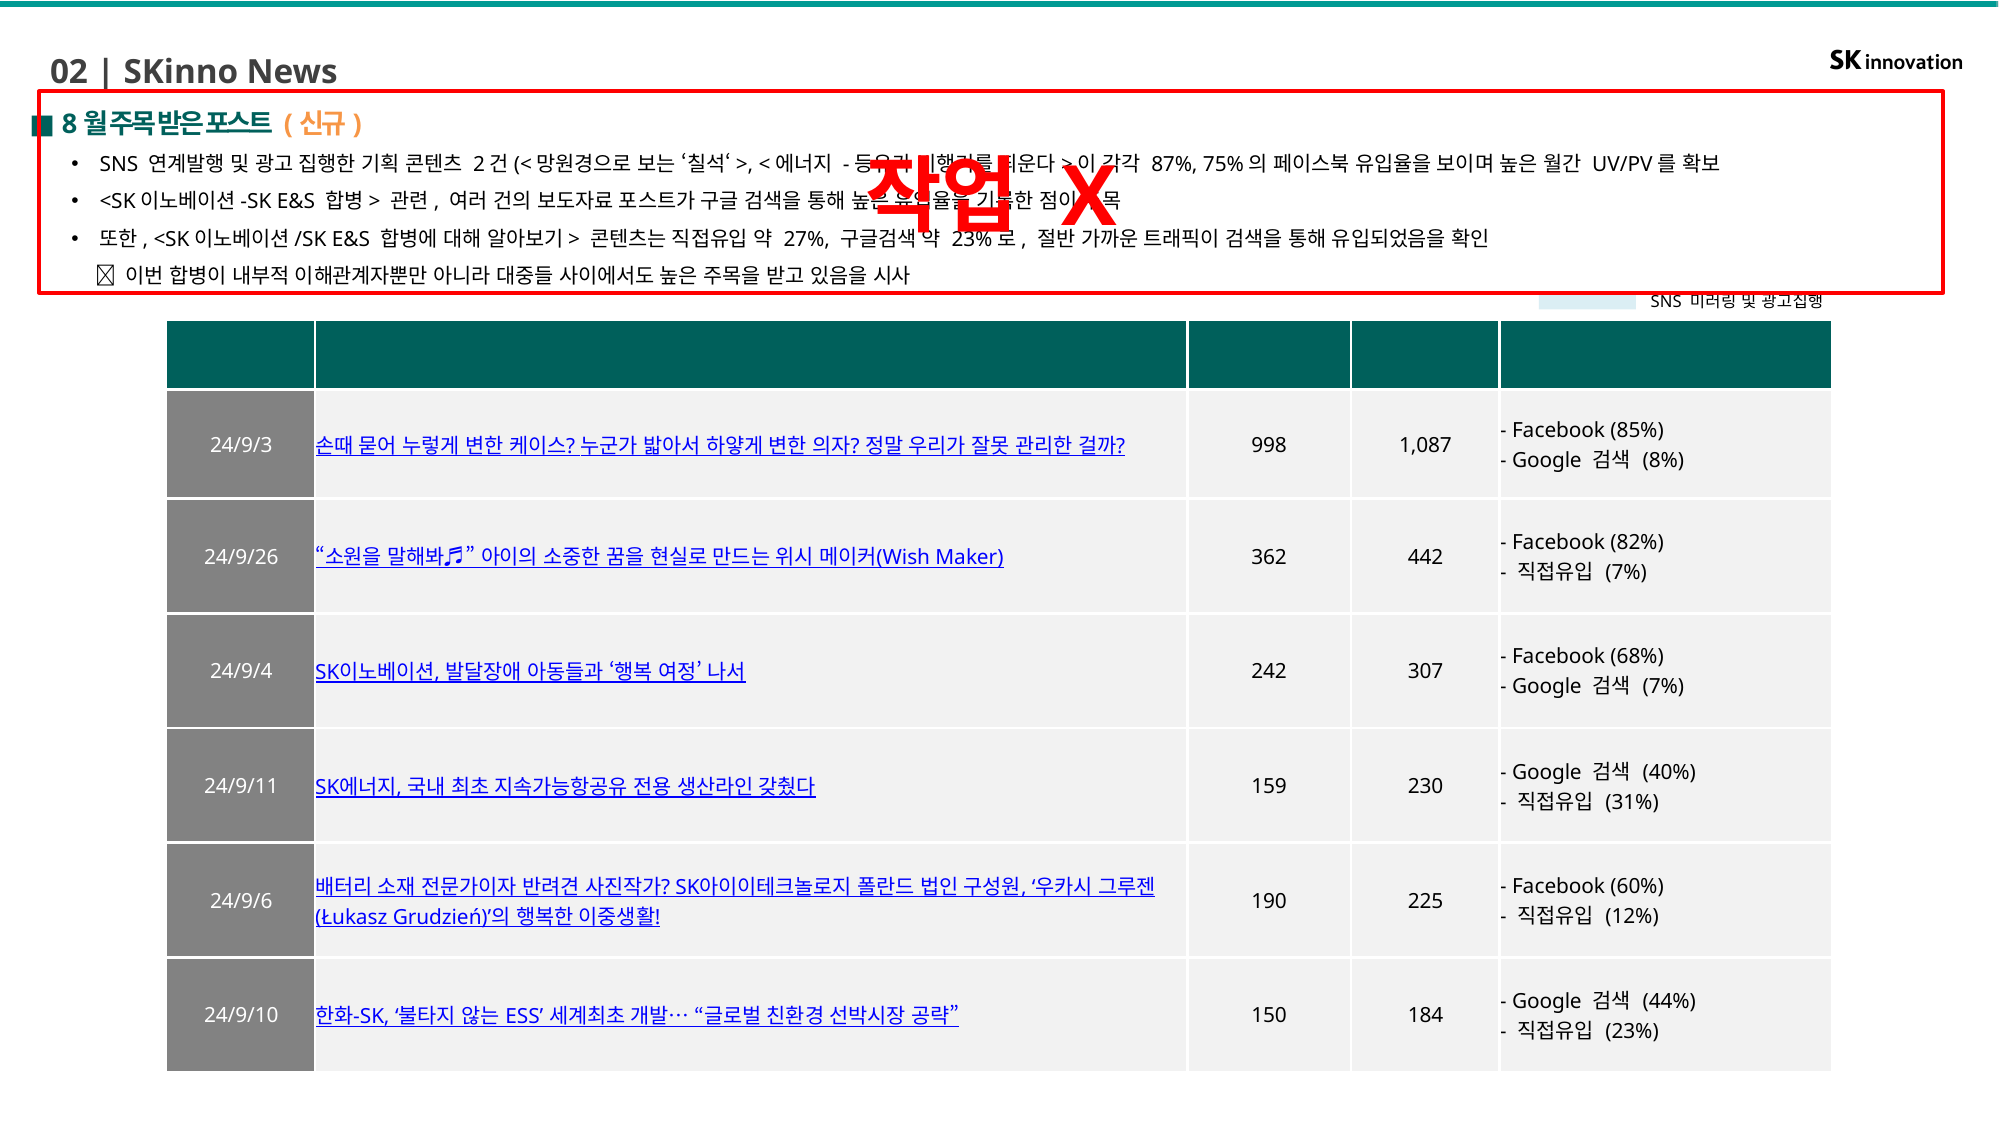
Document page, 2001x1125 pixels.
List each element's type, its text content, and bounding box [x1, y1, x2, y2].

table_cell 362 [1189, 500, 1350, 612]
table_cell 24/9/26 [167, 500, 314, 612]
table_cell 225 [1352, 844, 1498, 956]
text_box ■ 8월 주목 받은 포스트 (신규) [29, 91, 37, 147]
table_cell - Facebook (60%) - 직접유입 (12%) [1501, 844, 1831, 956]
table_cell - Google 검색 (40%) - 직접유입 (31%) [1501, 729, 1831, 841]
table_header 월간 PV [1352, 321, 1498, 388]
table_cell 230 [1352, 729, 1498, 841]
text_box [1538, 283, 1870, 319]
picture [0, 1, 1999, 7]
table_cell 손때 묻어 누렇게 변한 케이스? 누군가 밟아서 하얗게 변한 의자? 정말 우리가 잘못 관리한 걸까? [316, 391, 1186, 497]
table_cell - Facebook (82%) - 직접유입 (7%) [1501, 500, 1831, 612]
table_cell 24/9/6 [167, 844, 314, 956]
table_cell - Google 검색 (44%) - 직접유입 (23%) [1501, 959, 1831, 1071]
table_cell SK에너지, 국내 최초 지속가능항공유 전용 생산라인 갖췄다 [316, 729, 1186, 841]
table_cell 1,087 [1352, 391, 1498, 497]
table_cell - Facebook (85%) - Google 검색 (8%) [1501, 391, 1831, 497]
text_box 작업 X [37, 89, 1945, 295]
table_cell 배터리 소재 전문가이자 반려견 사진작가? SK아이이테크놀로지 폴란드 법인 구성원, ‘우카시 그루젠(Łukasz Grudzień)’의 행복한 이중생활! [316, 844, 1186, 956]
table_cell 한화-SK, ‘불타지 않는 ESS’ 세계최초 개발… “글로벌 친환경 선박시장 공략” [316, 959, 1186, 1071]
table_header 유입 경로 [1501, 321, 1831, 388]
text_box 02 | SKinno News [49, 22, 353, 89]
table_cell 307 [1352, 615, 1498, 727]
table_cell 150 [1189, 959, 1350, 1071]
table_cell 242 [1189, 615, 1350, 727]
table_cell 24/9/4 [167, 615, 314, 727]
table_header 월간 UV [1189, 321, 1350, 388]
table_cell - Facebook (68%) - Google 검색 (7%) [1501, 615, 1831, 727]
table_cell 184 [1352, 959, 1498, 1071]
table_cell 24/9/11 [167, 729, 314, 841]
table_cell SK이노베이션, 발달장애 아동들과 ‘행복 여정’ 나서 [316, 615, 1186, 727]
table_header 포스트명 [316, 321, 1186, 388]
table_cell “소원을 말해봐♬” 아이의 소중한 꿈을 현실로 만드는 위시 메이커(Wish Maker) [316, 500, 1186, 612]
table_cell 190 [1189, 844, 1350, 956]
table_cell 442 [1352, 500, 1498, 612]
table_cell 998 [1189, 391, 1350, 497]
table_cell 159 [1189, 729, 1350, 841]
table_cell 24/9/3 [167, 391, 314, 497]
table_header 발행일 [167, 321, 314, 388]
table_cell 24/9/10 [167, 959, 314, 1071]
